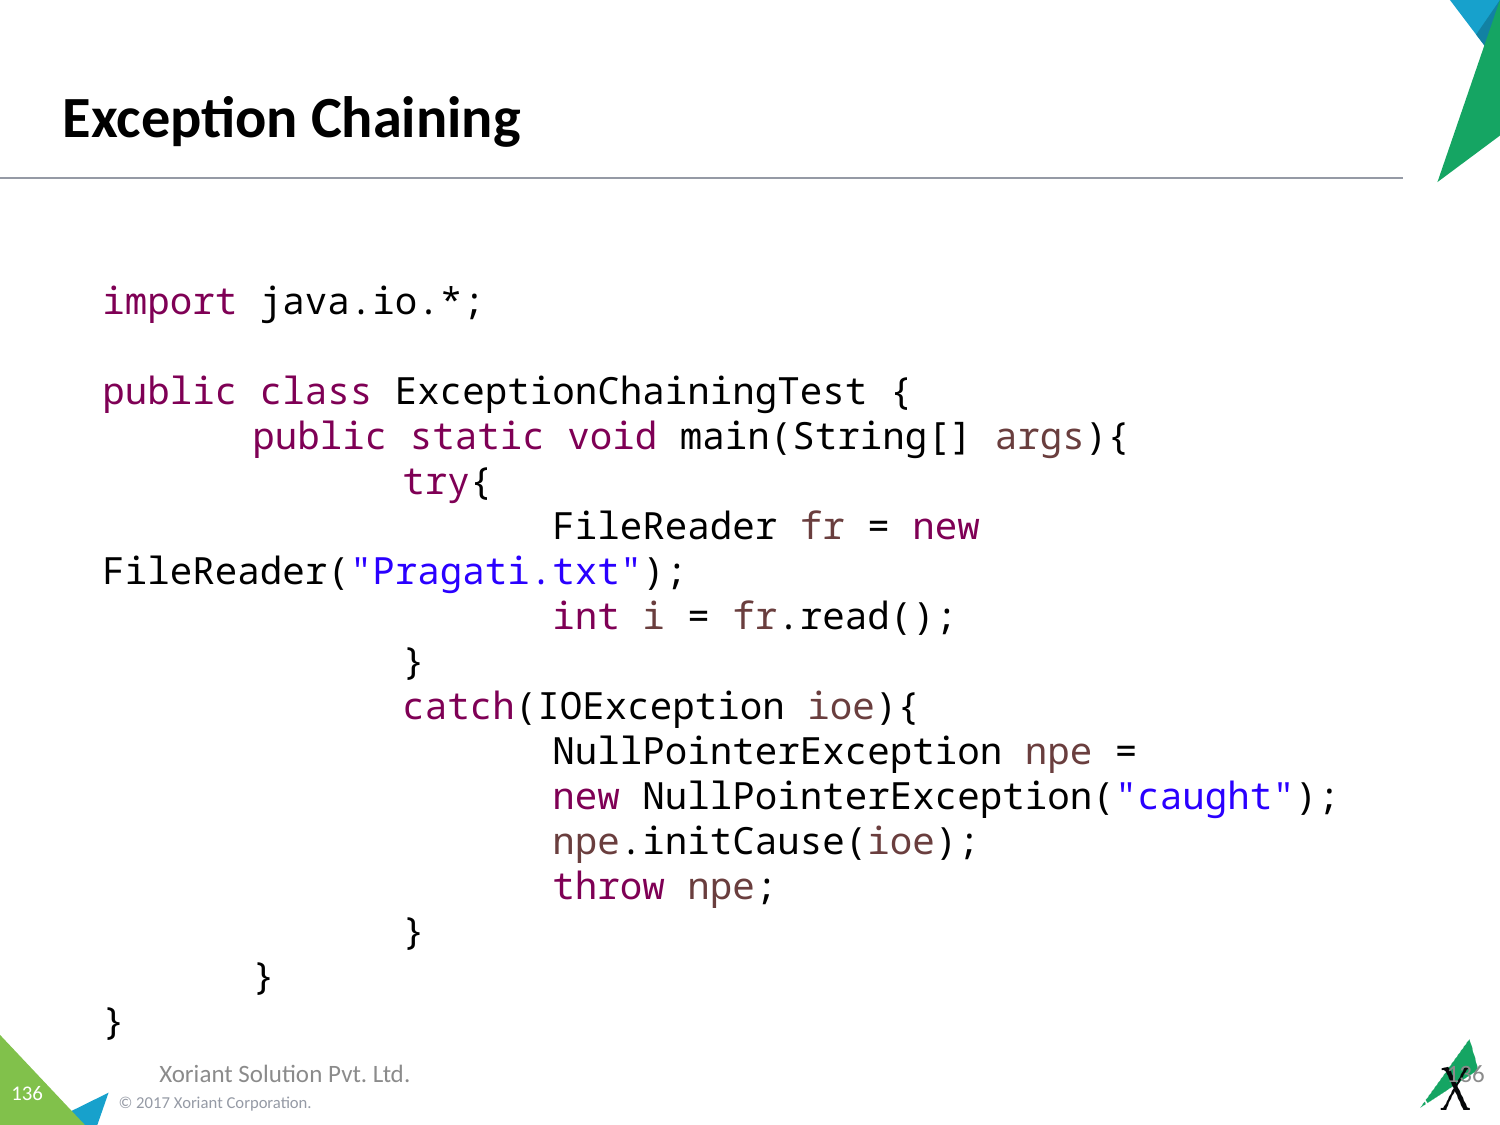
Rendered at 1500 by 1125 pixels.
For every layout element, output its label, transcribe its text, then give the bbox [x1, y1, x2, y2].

footer Xoriant Solution Pvt. Ltd. [0, 1042, 571, 1103]
slide_number 136 [1400, 1042, 1500, 1103]
picture [1420, 1103, 1478, 1110]
text_box import java.io.*; public class ExceptionChainingTest { public static void main(String[] args){ try{ FileReader fr = new FileReader("Pragati.txt"); int i = fr.read(); } catch(IOException ioe){ NullPointerException npe = new NullPointerException("caught"); npe.initCause(ioe); throw npe; } } } [87, 224, 1425, 1050]
title Exception Chaining [47, 12, 1398, 158]
